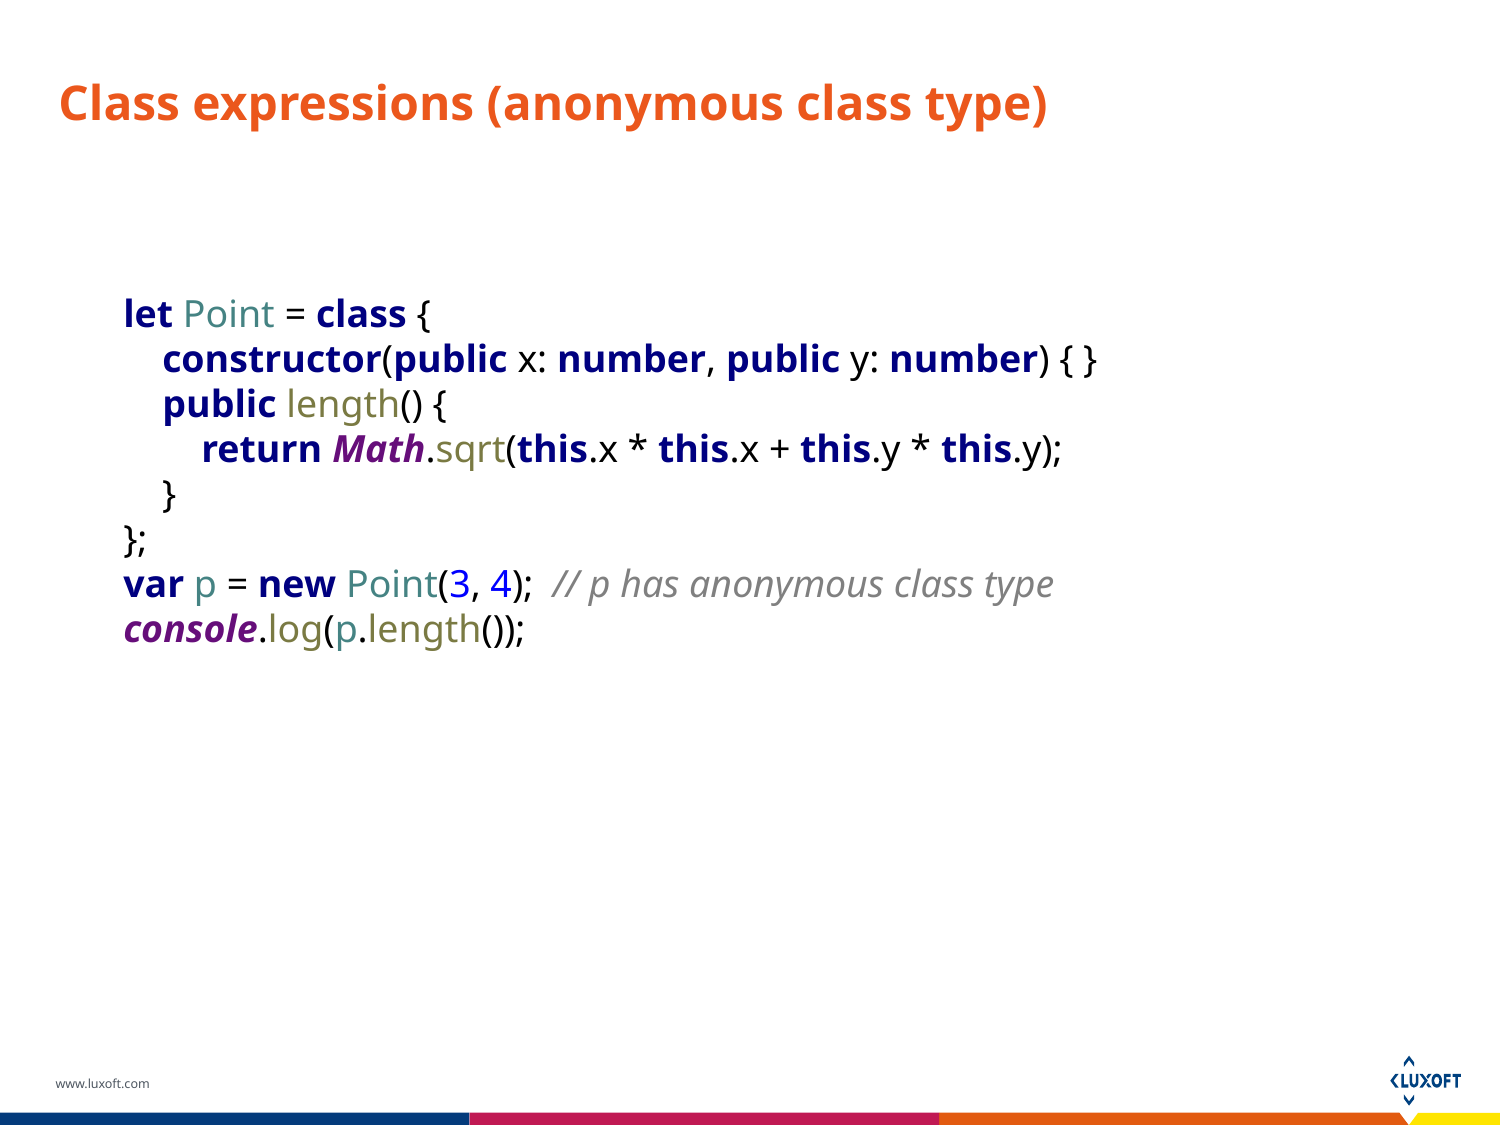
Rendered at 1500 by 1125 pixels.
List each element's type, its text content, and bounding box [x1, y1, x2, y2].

title Class expressions (anonymous class type) [47, 59, 1457, 143]
text_box let Point = class { constructor(public x: number, public y: number) { } public length() { return Math.sqrt(this.x * this.x + this.y * this.y); } }; var p = new Point(3, 4); // p has anonymous class type console.log(p.length()); [108, 282, 1355, 702]
